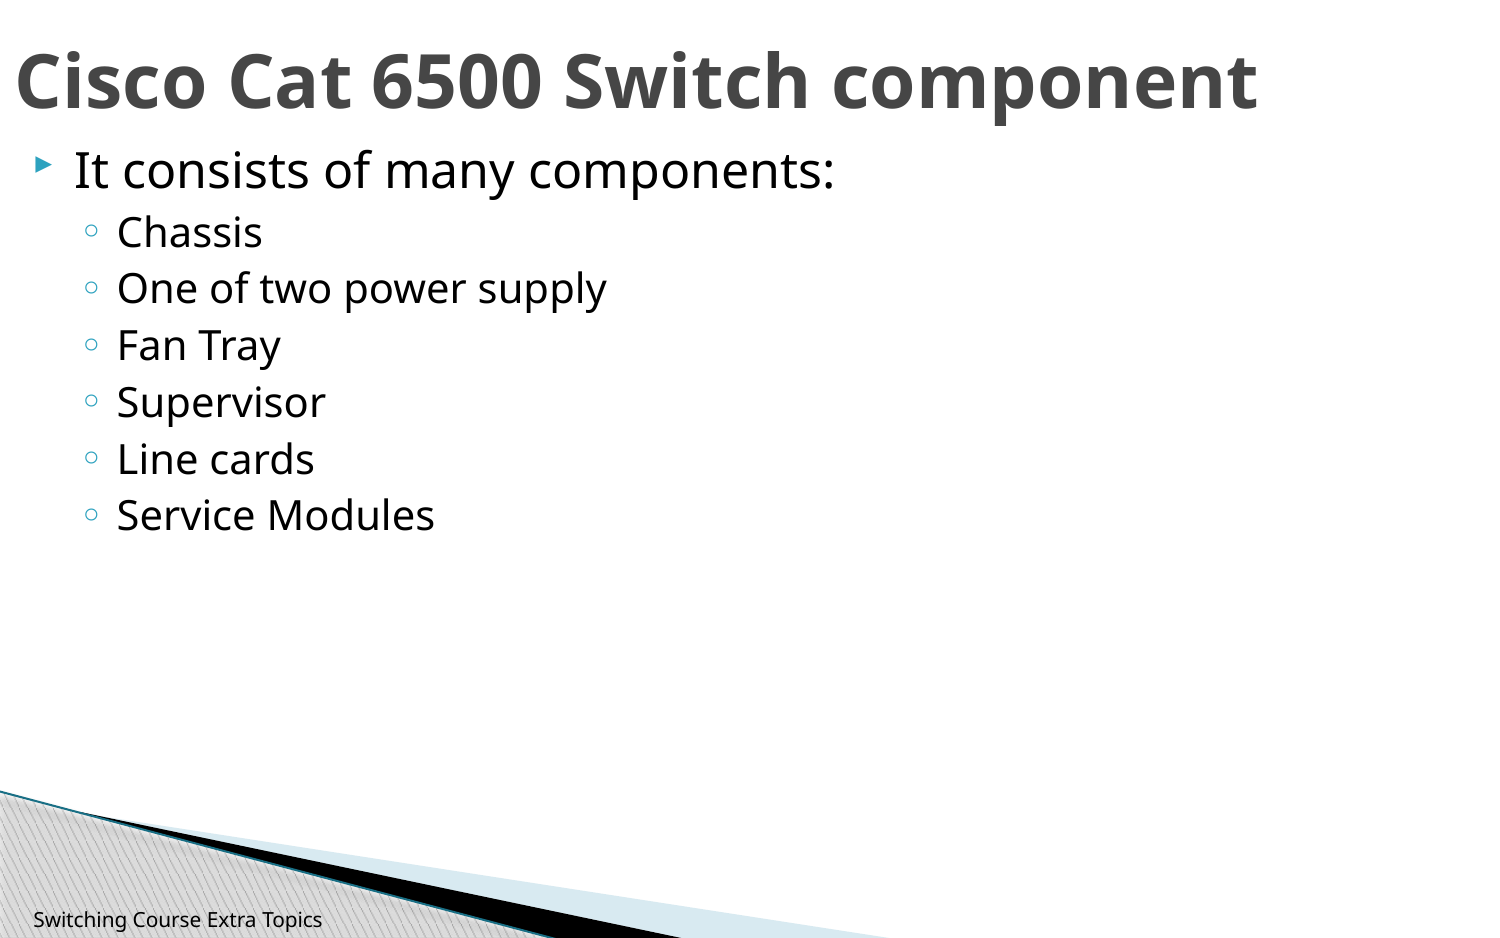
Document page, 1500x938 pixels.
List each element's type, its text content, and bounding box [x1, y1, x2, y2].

list It consists of many components: Chassis One of two power supply Fan Tray Supervisor Line cards Service Modules [0, 157, 1500, 938]
title Cisco Cat 6500 Switch component [0, 0, 1500, 157]
